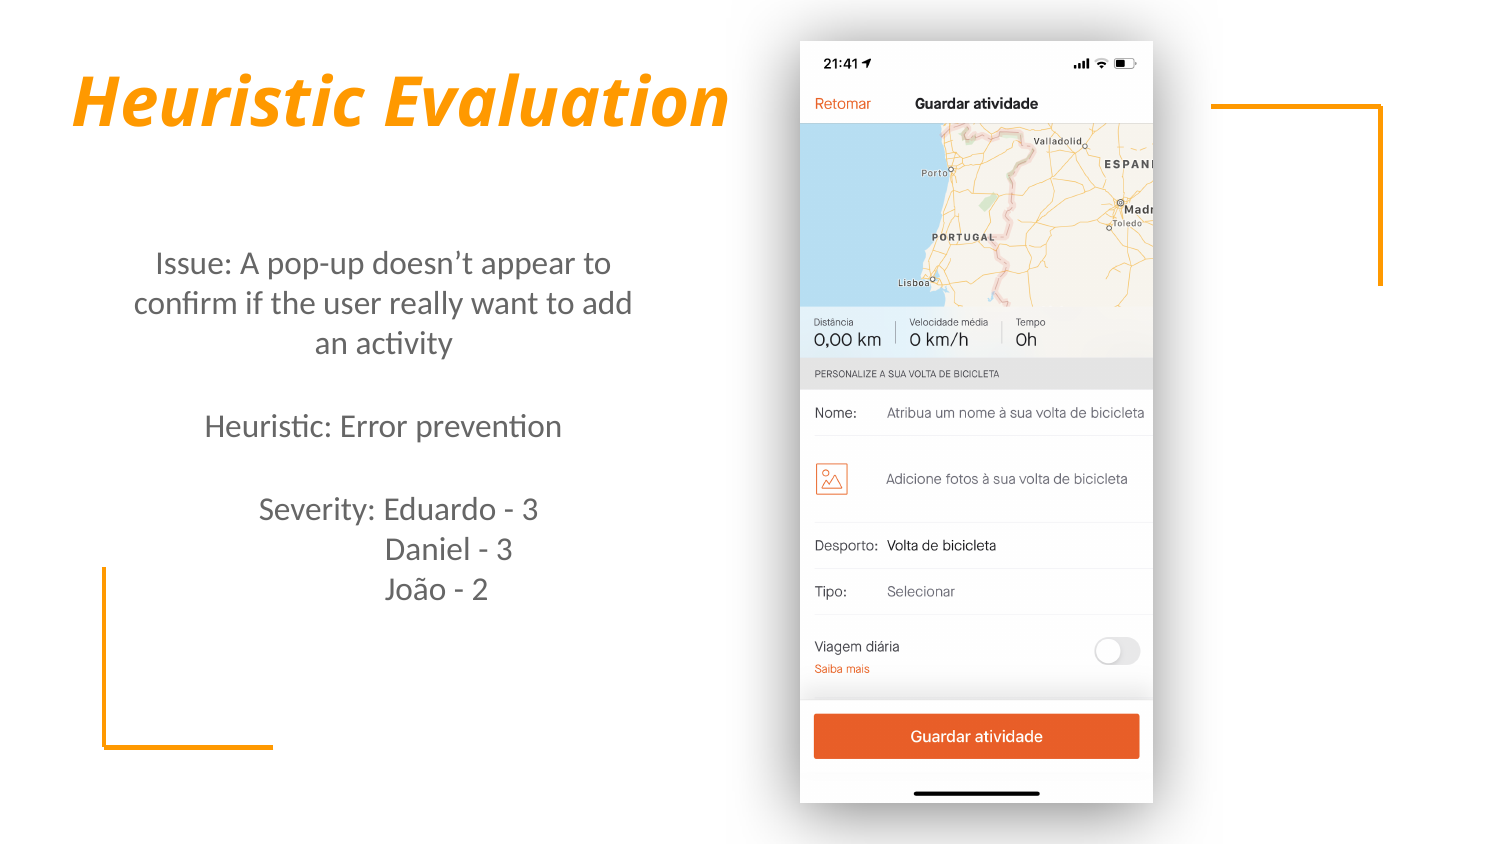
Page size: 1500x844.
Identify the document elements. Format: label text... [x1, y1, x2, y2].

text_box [1157, 106, 1381, 748]
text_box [103, 106, 795, 748]
title Heuristic Evaluation [0, 42, 760, 137]
picture [800, 41, 1153, 803]
